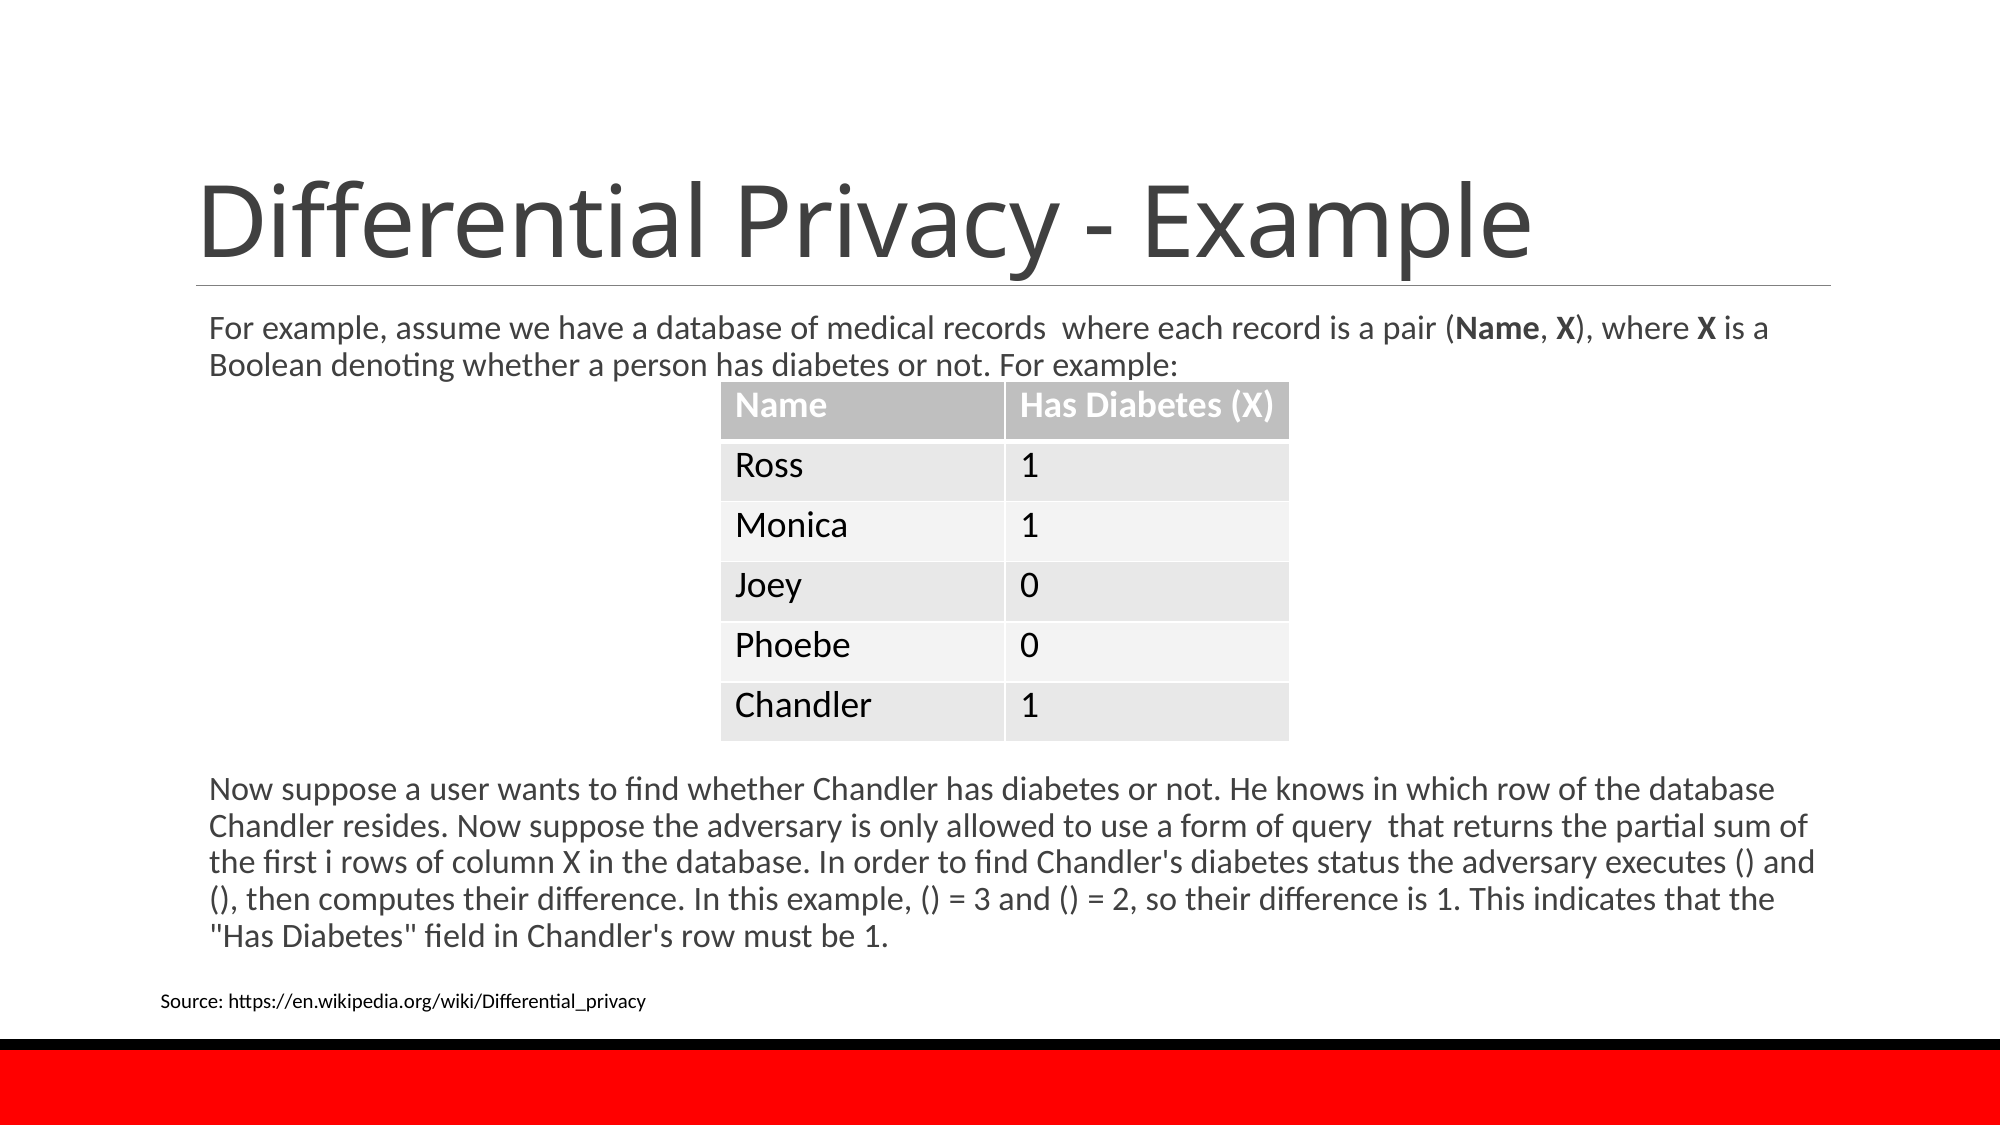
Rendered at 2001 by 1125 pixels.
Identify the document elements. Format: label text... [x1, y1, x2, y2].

text_box Source: https://en.wikipedia.org/wiki/Differential_privacy [145, 980, 662, 1021]
table_header Name [721, 382, 1004, 439]
table_cell Phoebe [721, 623, 1004, 681]
title Differential Privacy - Example [180, 47, 1830, 285]
table_cell Ross [721, 444, 1004, 501]
table_cell 1 [1006, 683, 1289, 741]
table_cell Monica [721, 502, 1004, 561]
table_cell Chandler [721, 683, 1004, 741]
table_cell 0 [1006, 623, 1289, 681]
table_cell Joey [721, 562, 1004, 621]
table_cell 0 [1006, 562, 1289, 621]
table_header Has Diabetes (X) [1006, 382, 1289, 439]
table_cell 1 [1006, 444, 1289, 501]
table_cell 1 [1006, 502, 1289, 561]
